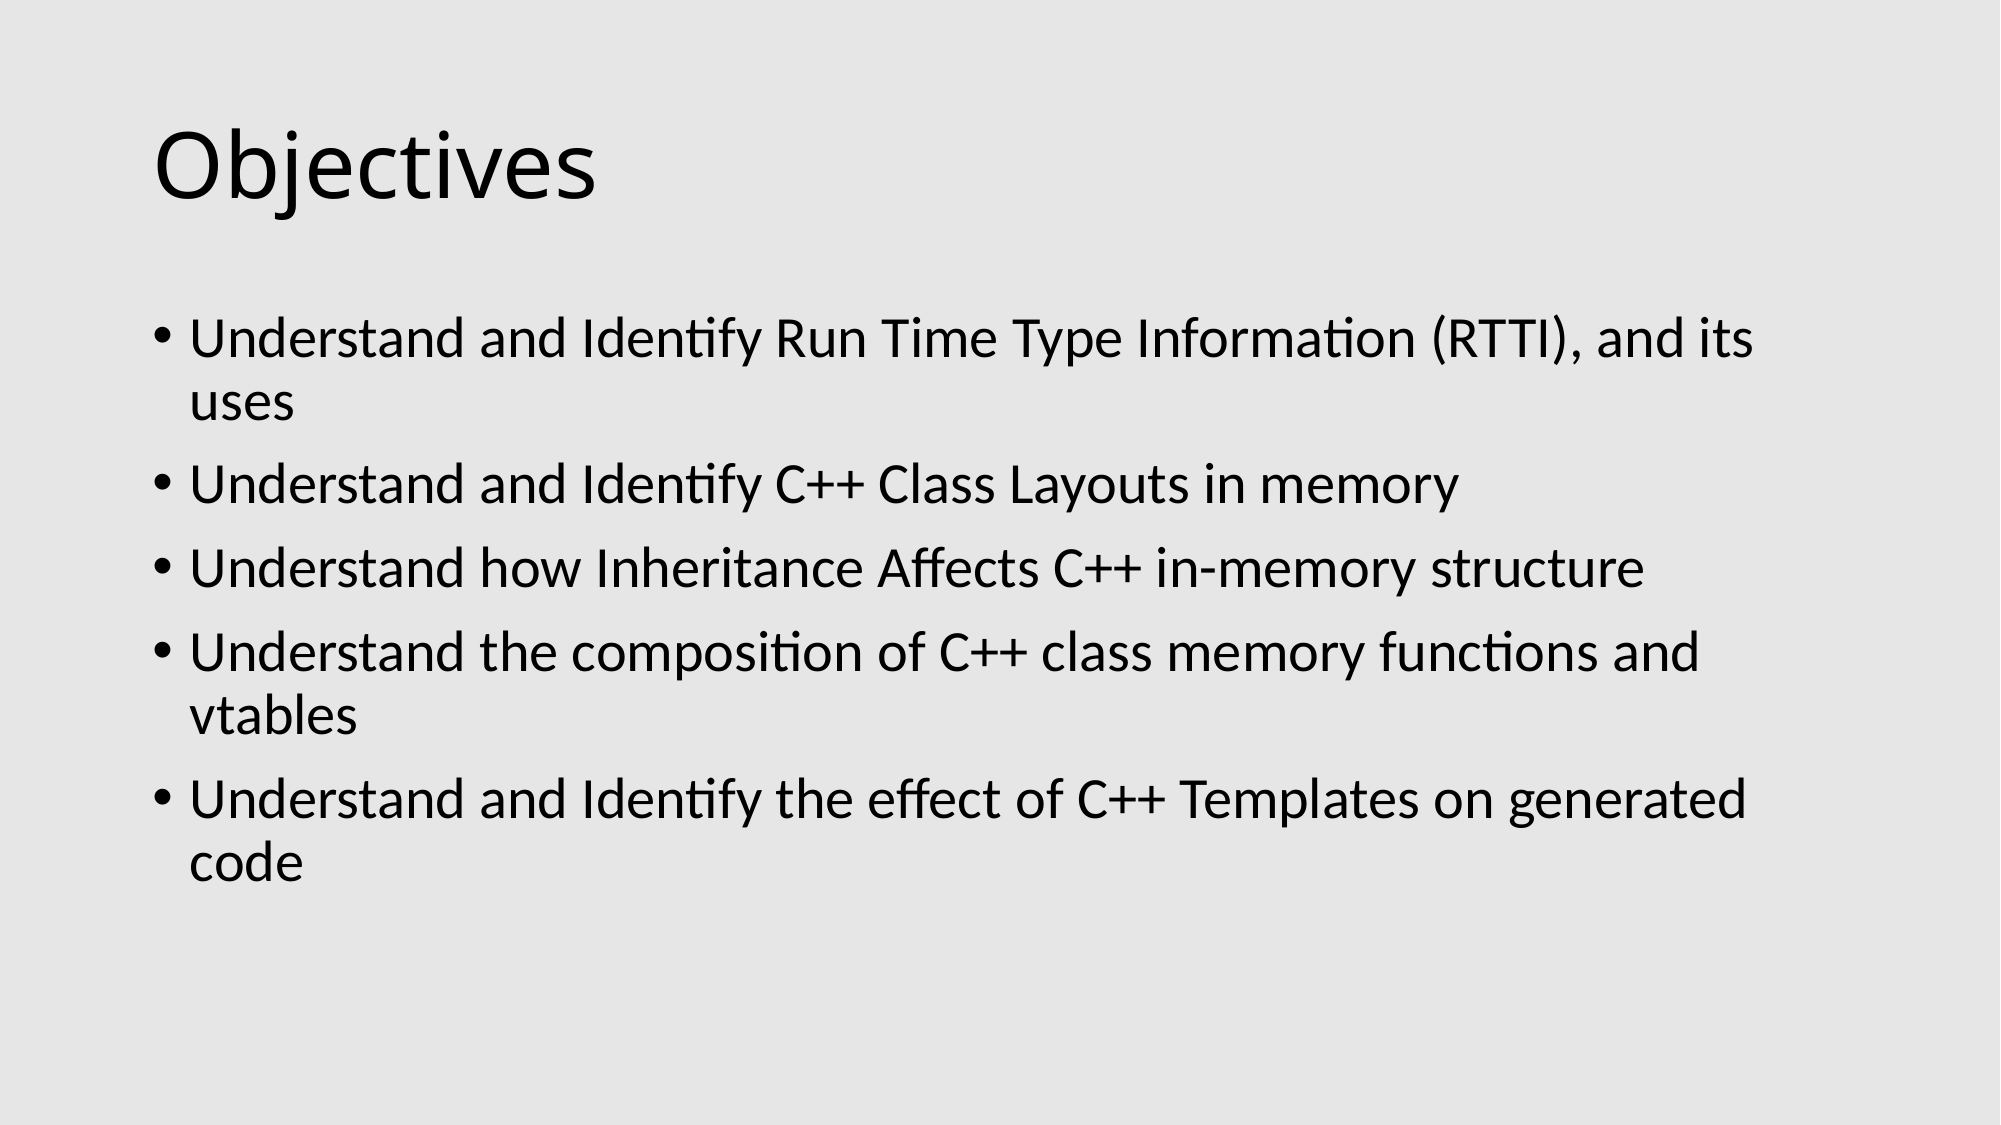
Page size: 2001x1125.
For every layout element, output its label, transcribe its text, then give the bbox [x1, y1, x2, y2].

list Understand and Identify Run Time Type Information (RTTI), and its uses Understand and Identify C++ Class Layouts in memory Understand how Inheritance Affects C++ in-memory structure Understand the composition of C++ class memory functions and vtables Understand and Identify the effect of C++ Templates on generated code [137, 299, 1863, 1014]
title Objectives [137, 59, 1863, 278]
